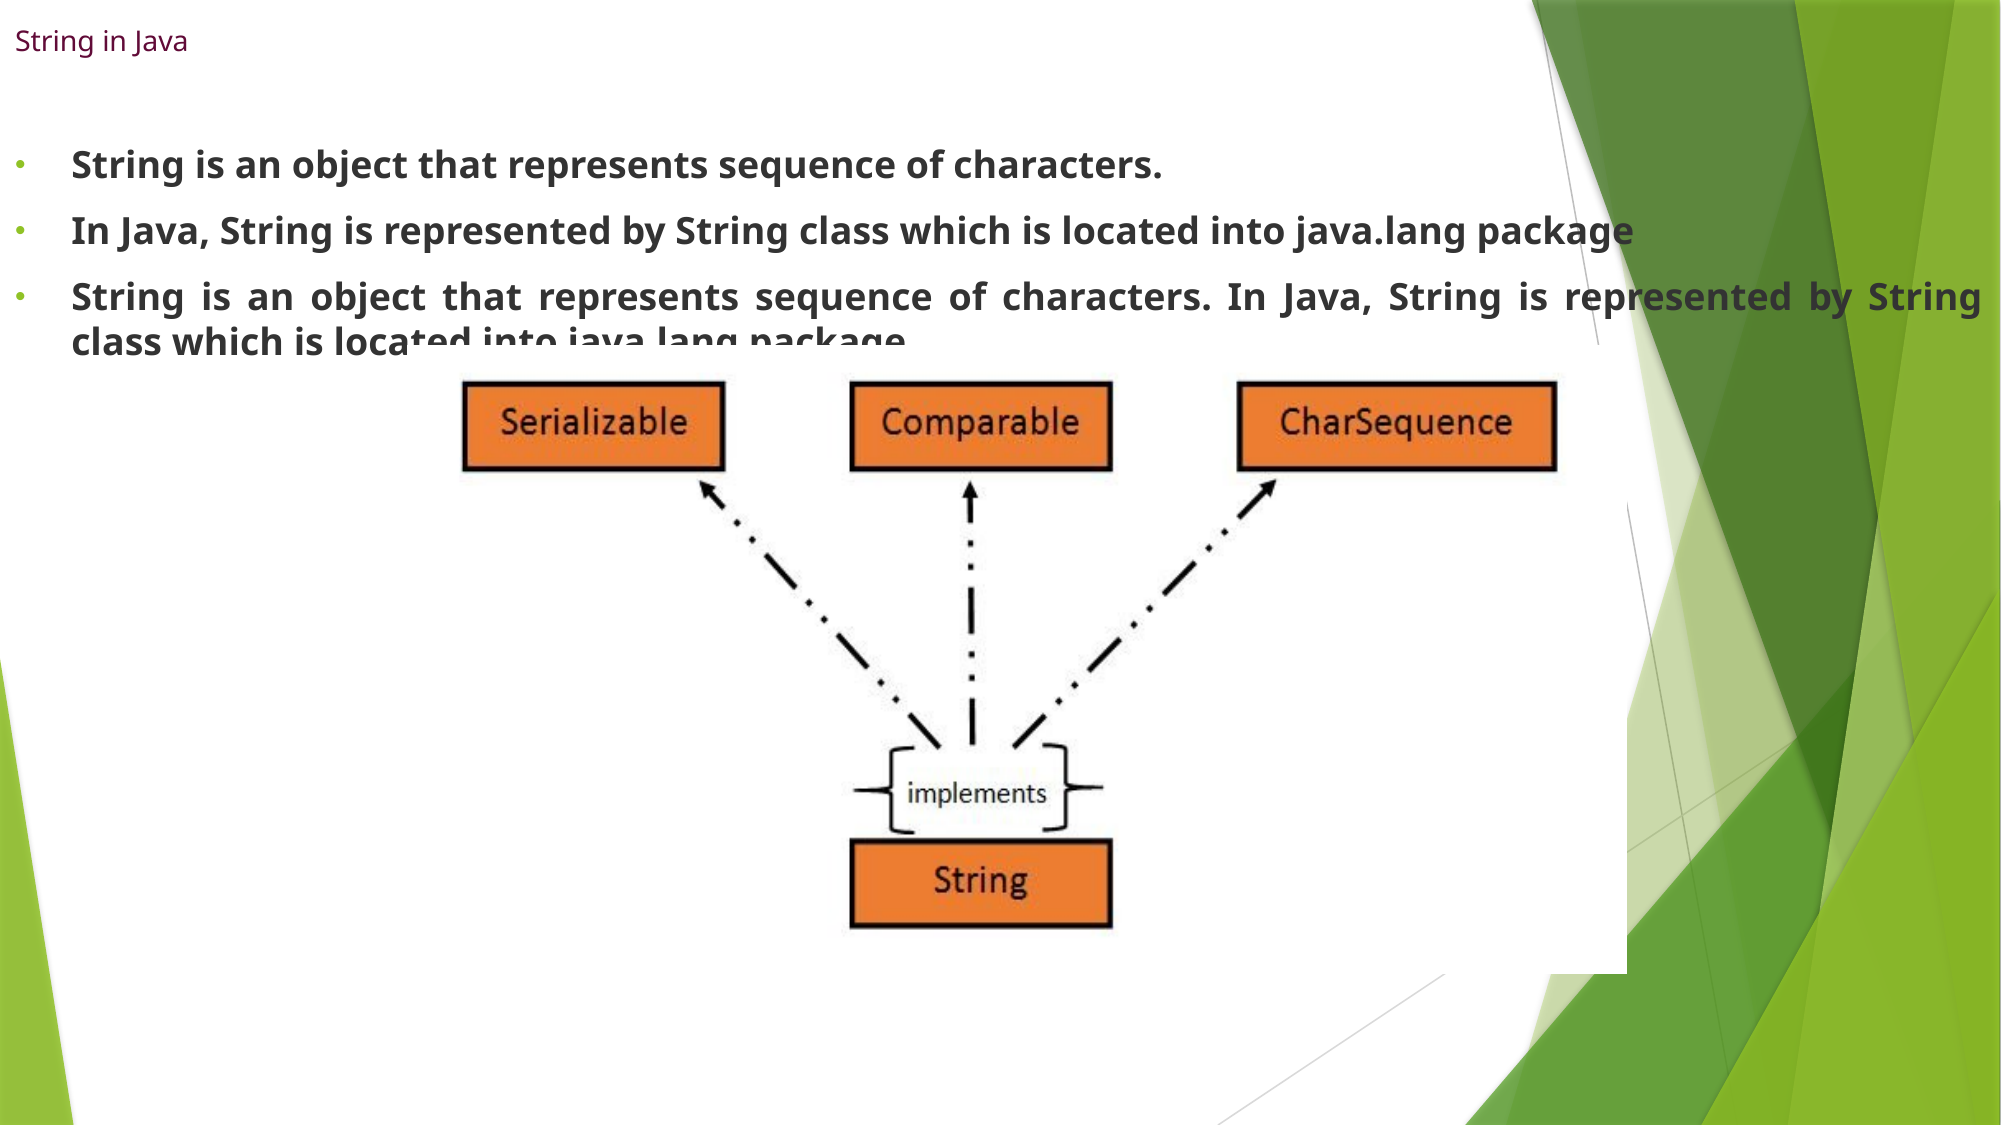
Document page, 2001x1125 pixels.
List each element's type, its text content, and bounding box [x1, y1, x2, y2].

list String is an object that represents sequence of characters. In Java, String is represented by String class which is located into java.lang package String is an object that represents sequence of characters. In Java, String is represented by String class which is located into java.lang package [0, 133, 2000, 1074]
title String in Java [0, 16, 1522, 133]
picture [407, 344, 1628, 975]
